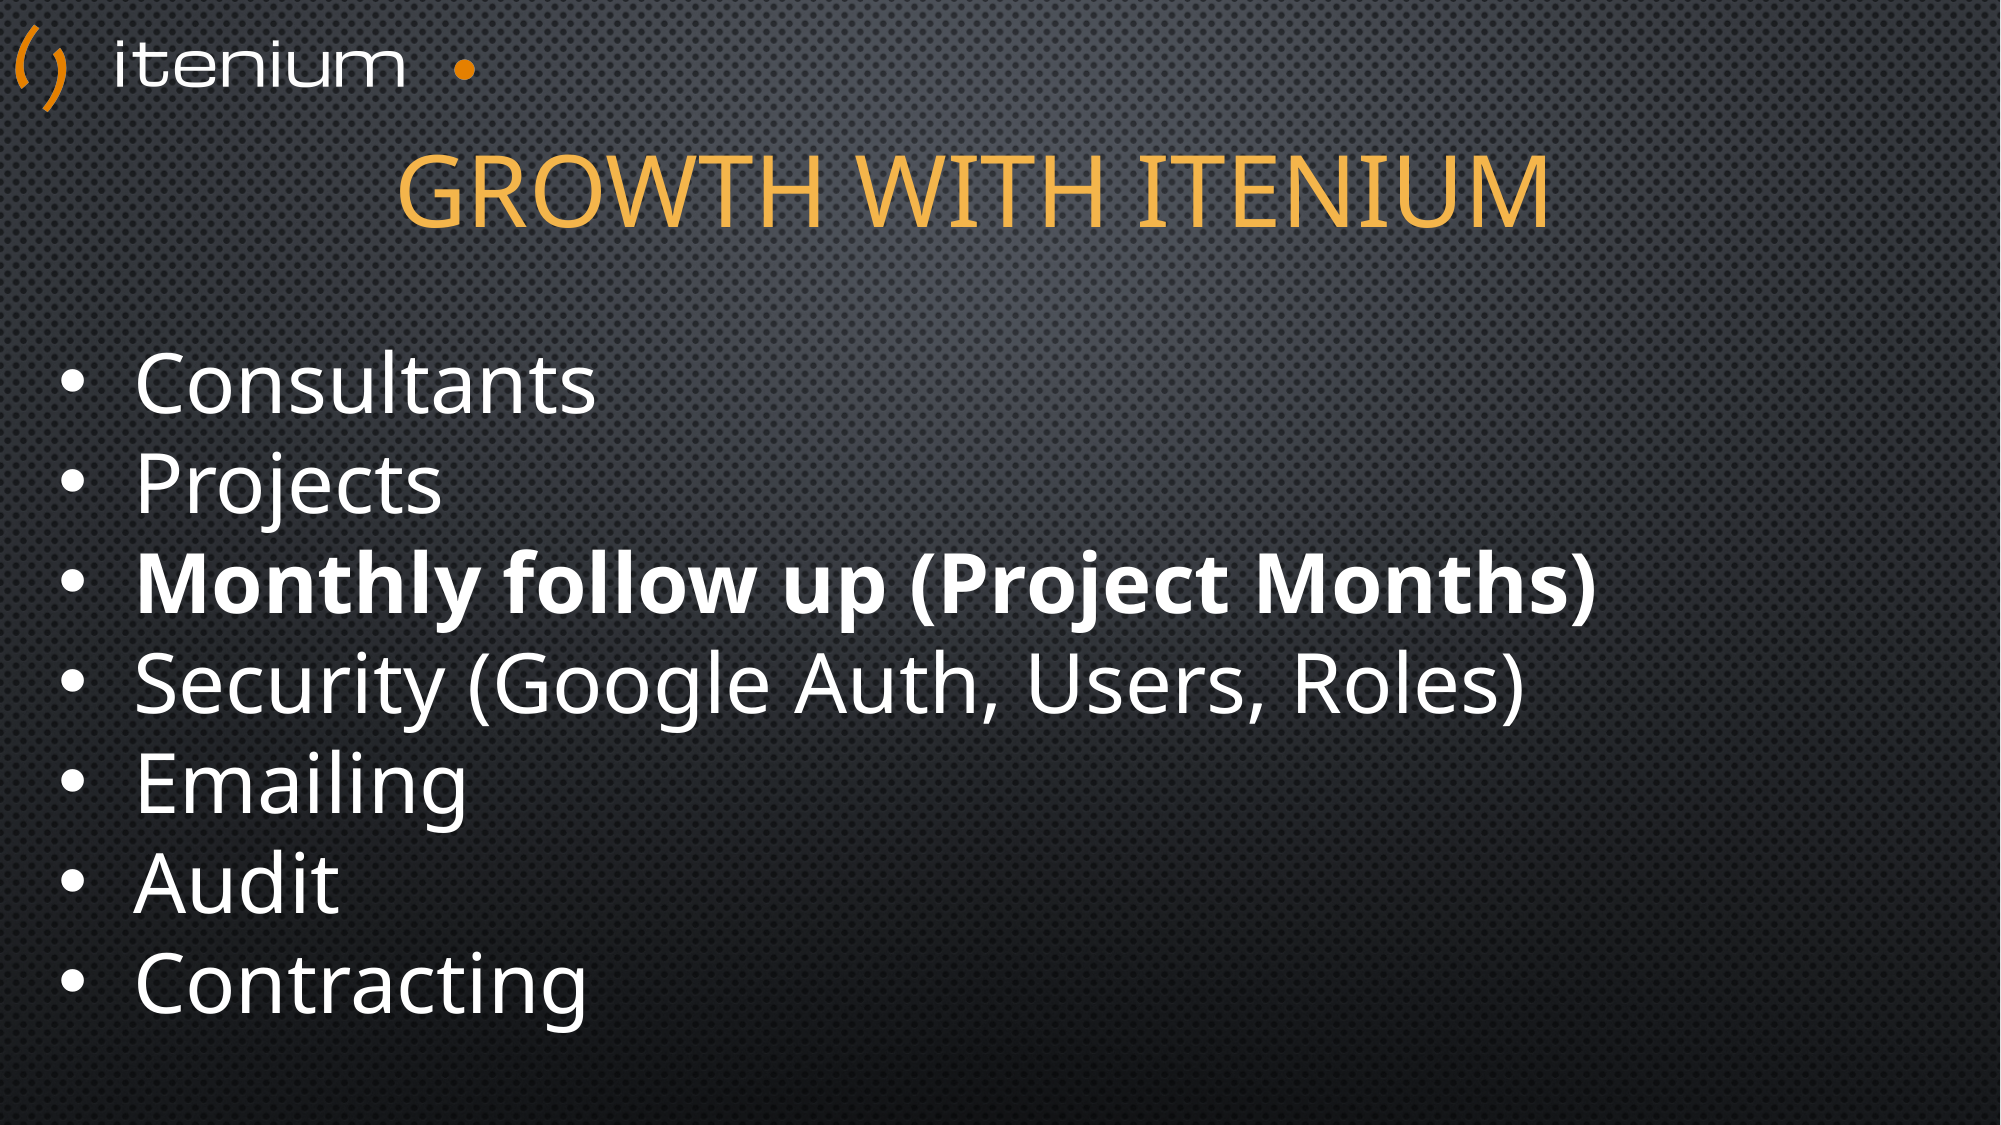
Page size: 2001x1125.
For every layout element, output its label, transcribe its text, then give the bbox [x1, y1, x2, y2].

picture [0, 0, 508, 138]
title Growth with itenium [28, 114, 1922, 256]
text_box Consultants Projects Monthly follow up (Project Months) Security (Google Auth, Users, Roles) Emailing Audit Contracting [43, 322, 1957, 1038]
